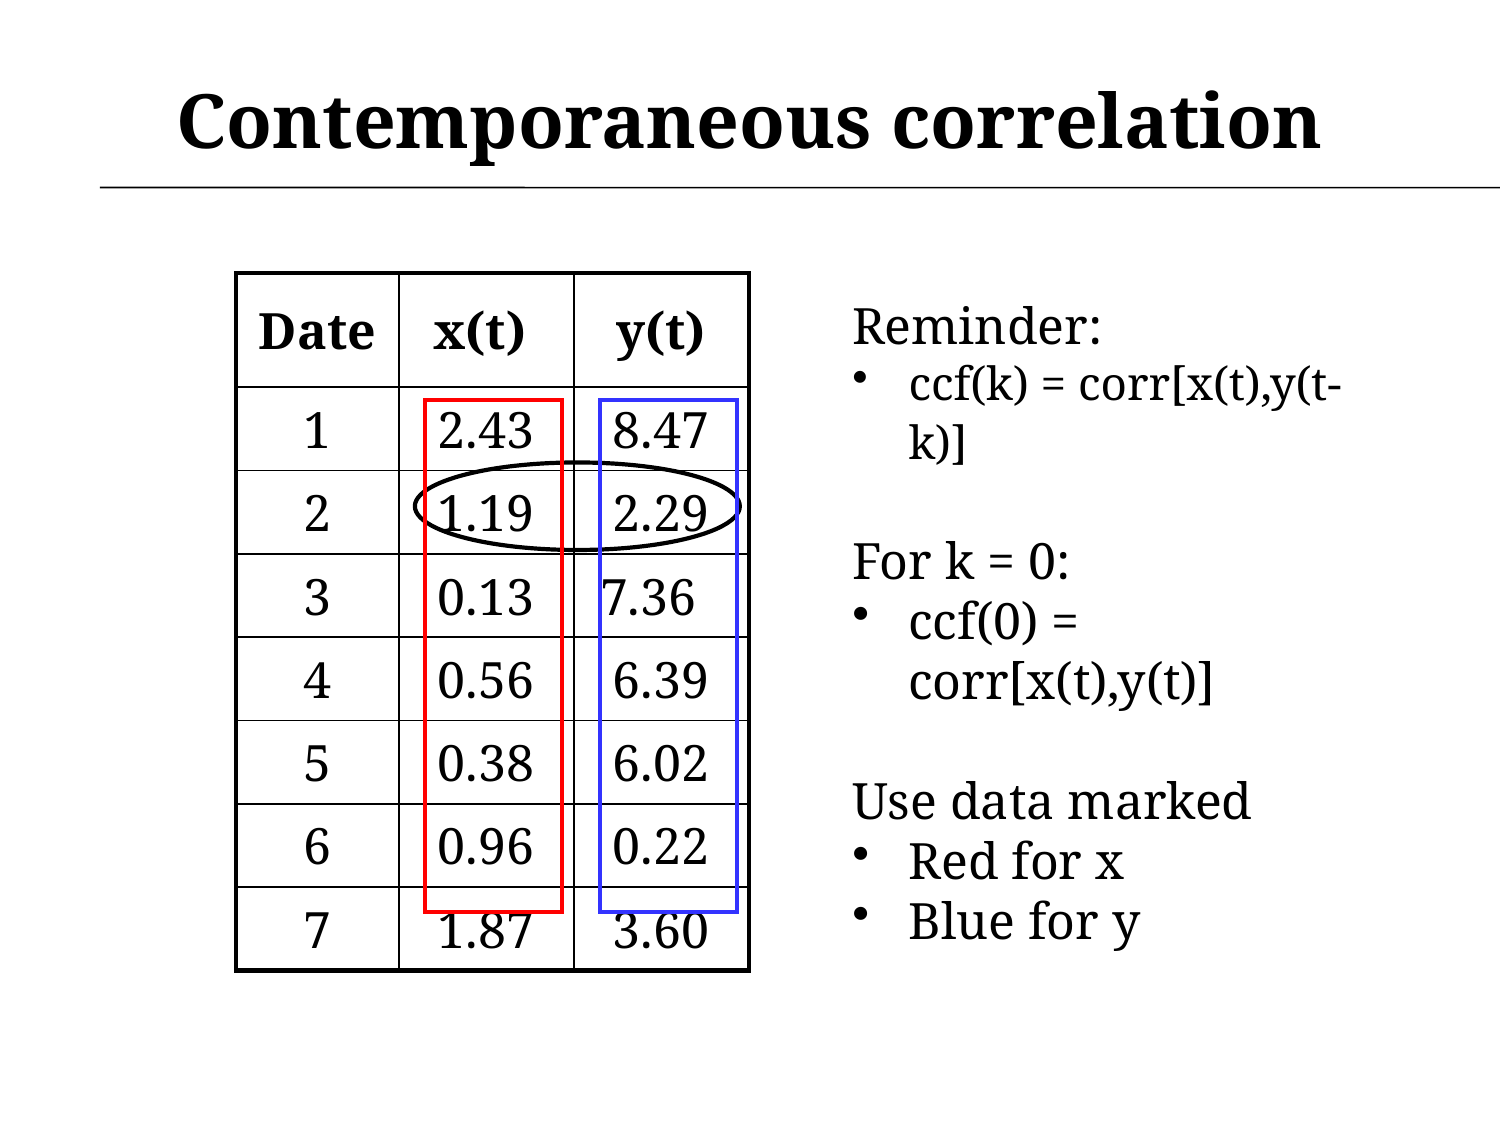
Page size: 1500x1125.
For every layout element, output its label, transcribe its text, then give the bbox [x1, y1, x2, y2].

table_cell 6.02 [575, 721, 599, 803]
table_header Date [238, 275, 398, 386]
table_cell 0.22 [738, 805, 747, 886]
text_box [599, 399, 738, 913]
table_cell 3 [238, 555, 398, 636]
table_cell 1.19 [400, 471, 424, 553]
table_cell 6.39 [575, 638, 599, 720]
table_cell 0.96 [400, 805, 424, 886]
text_box Reminder: ccf(k) = corr[x(t),y(t-k)] For k = 0: ccf(0) = corr[x(t),y(t)] Use data marked Red for x Blue for y [837, 287, 1413, 913]
table_cell 0.13 [563, 555, 573, 636]
text_box [563, 462, 599, 550]
table_cell 7.36 [575, 555, 599, 636]
table_cell 6.02 [738, 721, 747, 803]
table_cell 2 [238, 471, 398, 553]
table_cell 8.47 [575, 388, 747, 470]
table_header x(t) [400, 275, 573, 386]
table_cell 0.13 [400, 555, 424, 636]
table_cell 0.22 [575, 805, 599, 886]
table_cell 7 [238, 888, 398, 968]
table_cell 7.36 [738, 555, 747, 636]
text_box [414, 491, 424, 521]
table_cell 3.60 [575, 888, 747, 968]
table_cell 5 [238, 721, 398, 803]
text_box [424, 399, 563, 913]
table_cell 0.96 [563, 805, 573, 886]
table_cell 6 [238, 805, 398, 886]
table_cell 2.29 [738, 471, 747, 553]
table_cell 0.38 [400, 721, 424, 803]
table_cell 0.38 [563, 721, 573, 803]
table_cell 2.43 [400, 388, 573, 470]
table_cell 1 [238, 388, 398, 470]
title Contemporaneous correlation [74, 49, 1426, 188]
table_header y(t) [575, 275, 747, 386]
table_cell 0.56 [563, 638, 573, 720]
table_cell 6.39 [738, 638, 747, 720]
table_cell 0.56 [400, 638, 424, 720]
table_cell 4 [238, 638, 398, 720]
table_cell 1.87 [400, 888, 573, 968]
